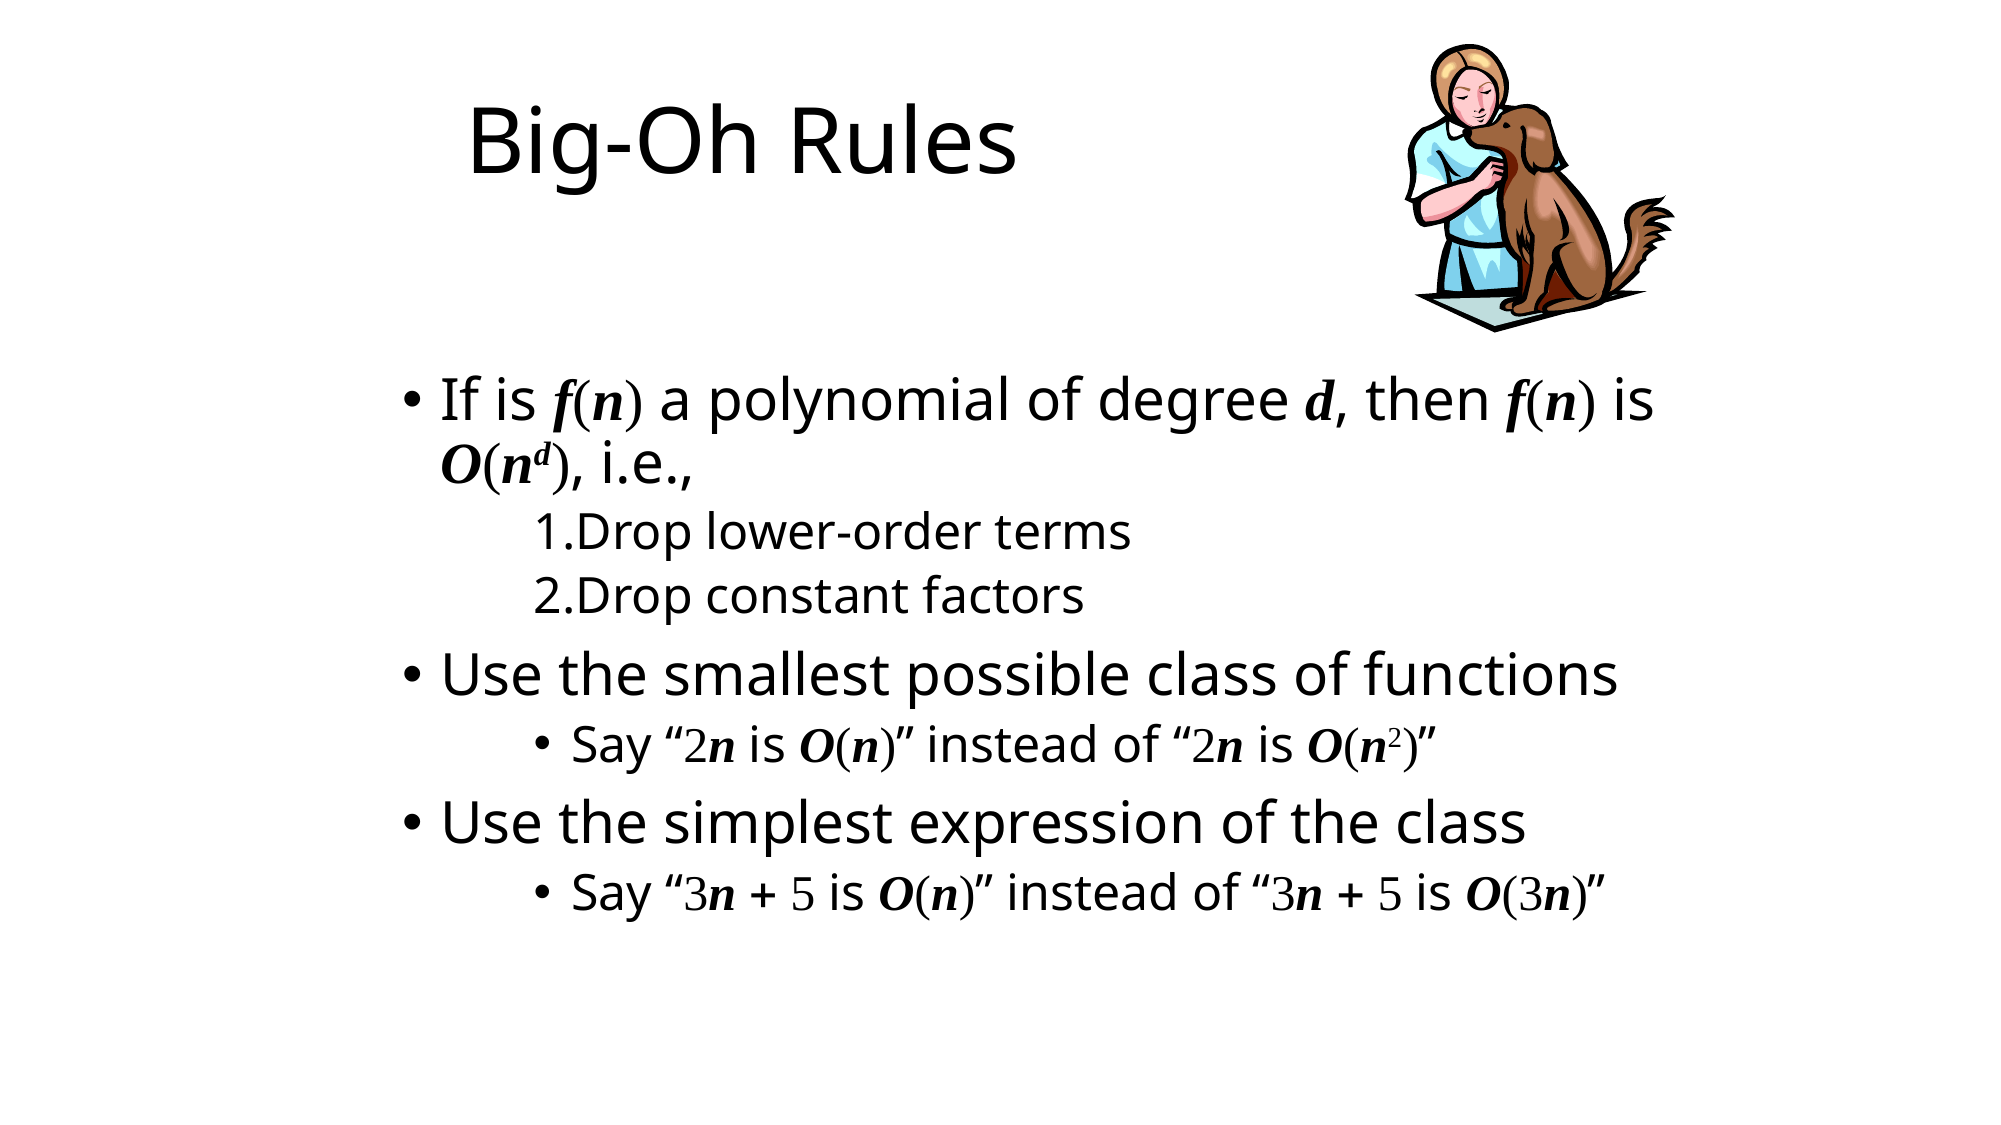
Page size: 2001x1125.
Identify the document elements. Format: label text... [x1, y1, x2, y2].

list If is f(n) a polynomial of degree d, then f(n) is O(nd), i.e., Drop lower-order terms Drop constant factors Use the smallest possible class of functions Say “2n is O(n)” instead of “2n is O(n2)” Use the simplest expression of the class Say “3n + 5 is O(n)” instead of “3n + 5 is O(3n)” [387, 362, 1688, 1038]
title Big-Oh Rules [450, 50, 1100, 238]
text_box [1402, 24, 1675, 333]
